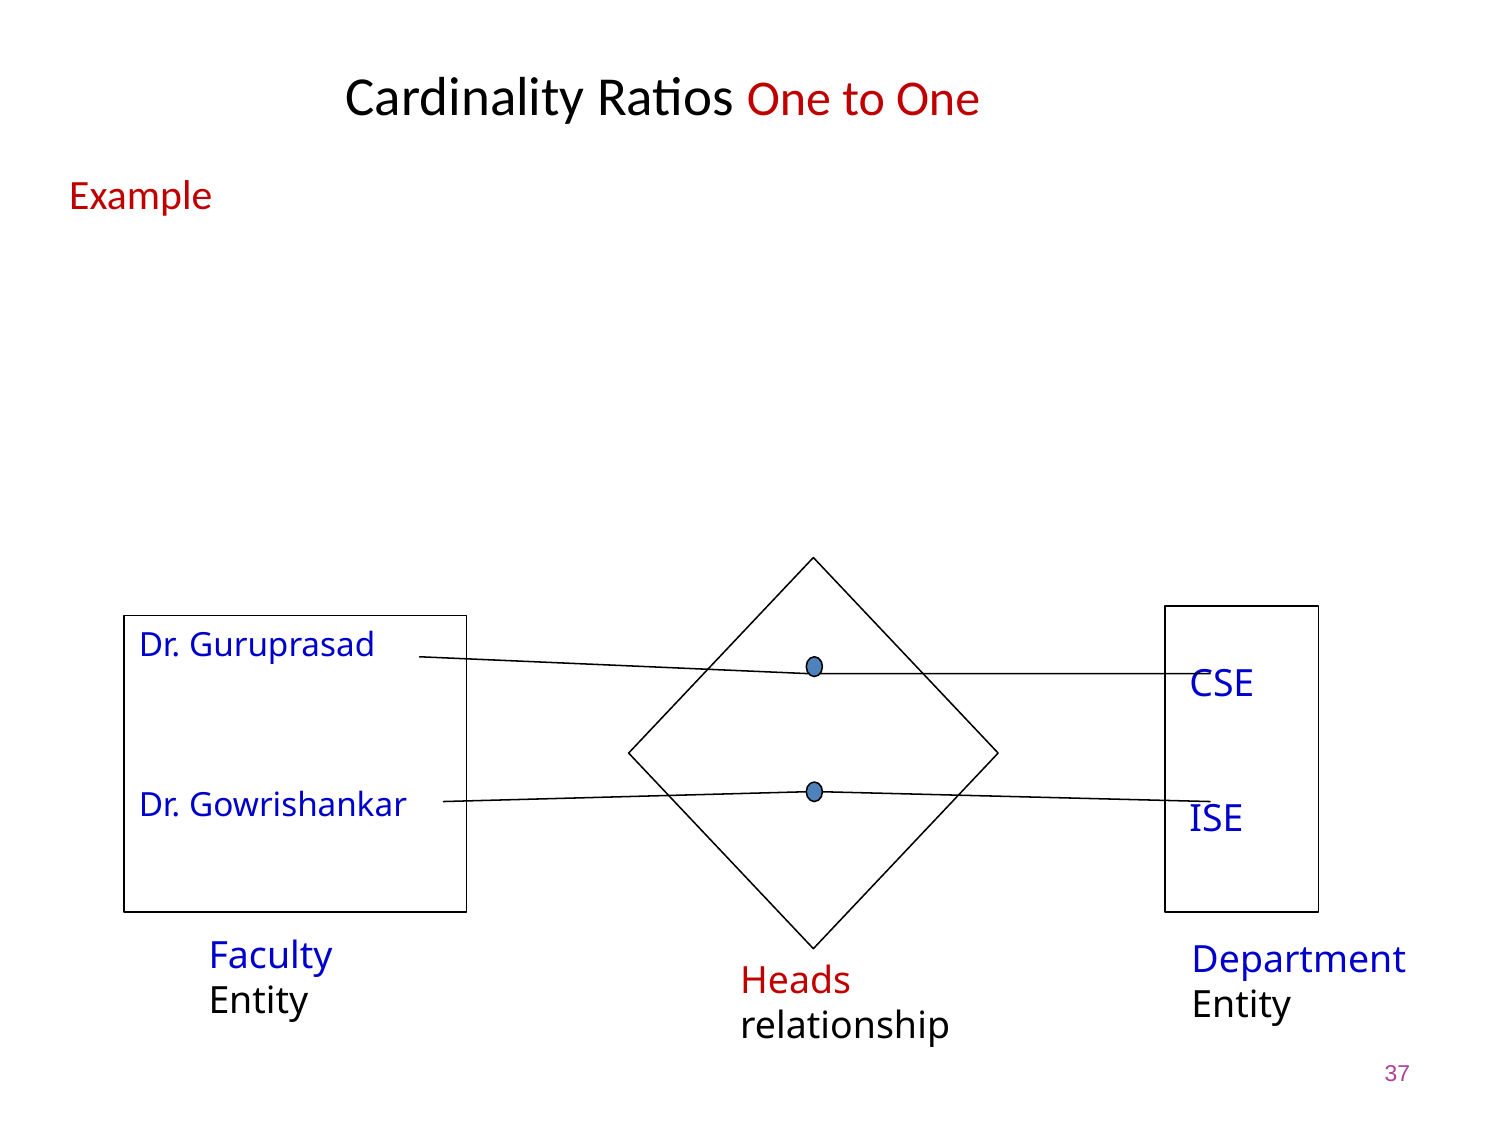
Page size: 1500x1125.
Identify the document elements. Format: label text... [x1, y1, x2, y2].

text_box [721, 557, 922, 672]
text_box [683, 801, 944, 948]
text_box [442, 791, 807, 802]
slide_number 37 [1074, 1042, 1425, 1103]
text_box Department Entity [1176, 927, 1422, 1032]
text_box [822, 791, 1211, 802]
text_box [811, 656, 823, 677]
text_box CSE ISE [1164, 606, 1319, 912]
list Example [54, 160, 1242, 956]
text_box Faculty Entity [193, 923, 348, 1029]
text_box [419, 656, 809, 674]
text_box [806, 782, 823, 802]
text_box Dr. Guruprasad Dr. Gowrishankar [123, 615, 467, 912]
title Cardinality Ratios One to One [75, 52, 1263, 135]
text_box [628, 676, 999, 791]
text_box Heads relationship [725, 948, 966, 1054]
